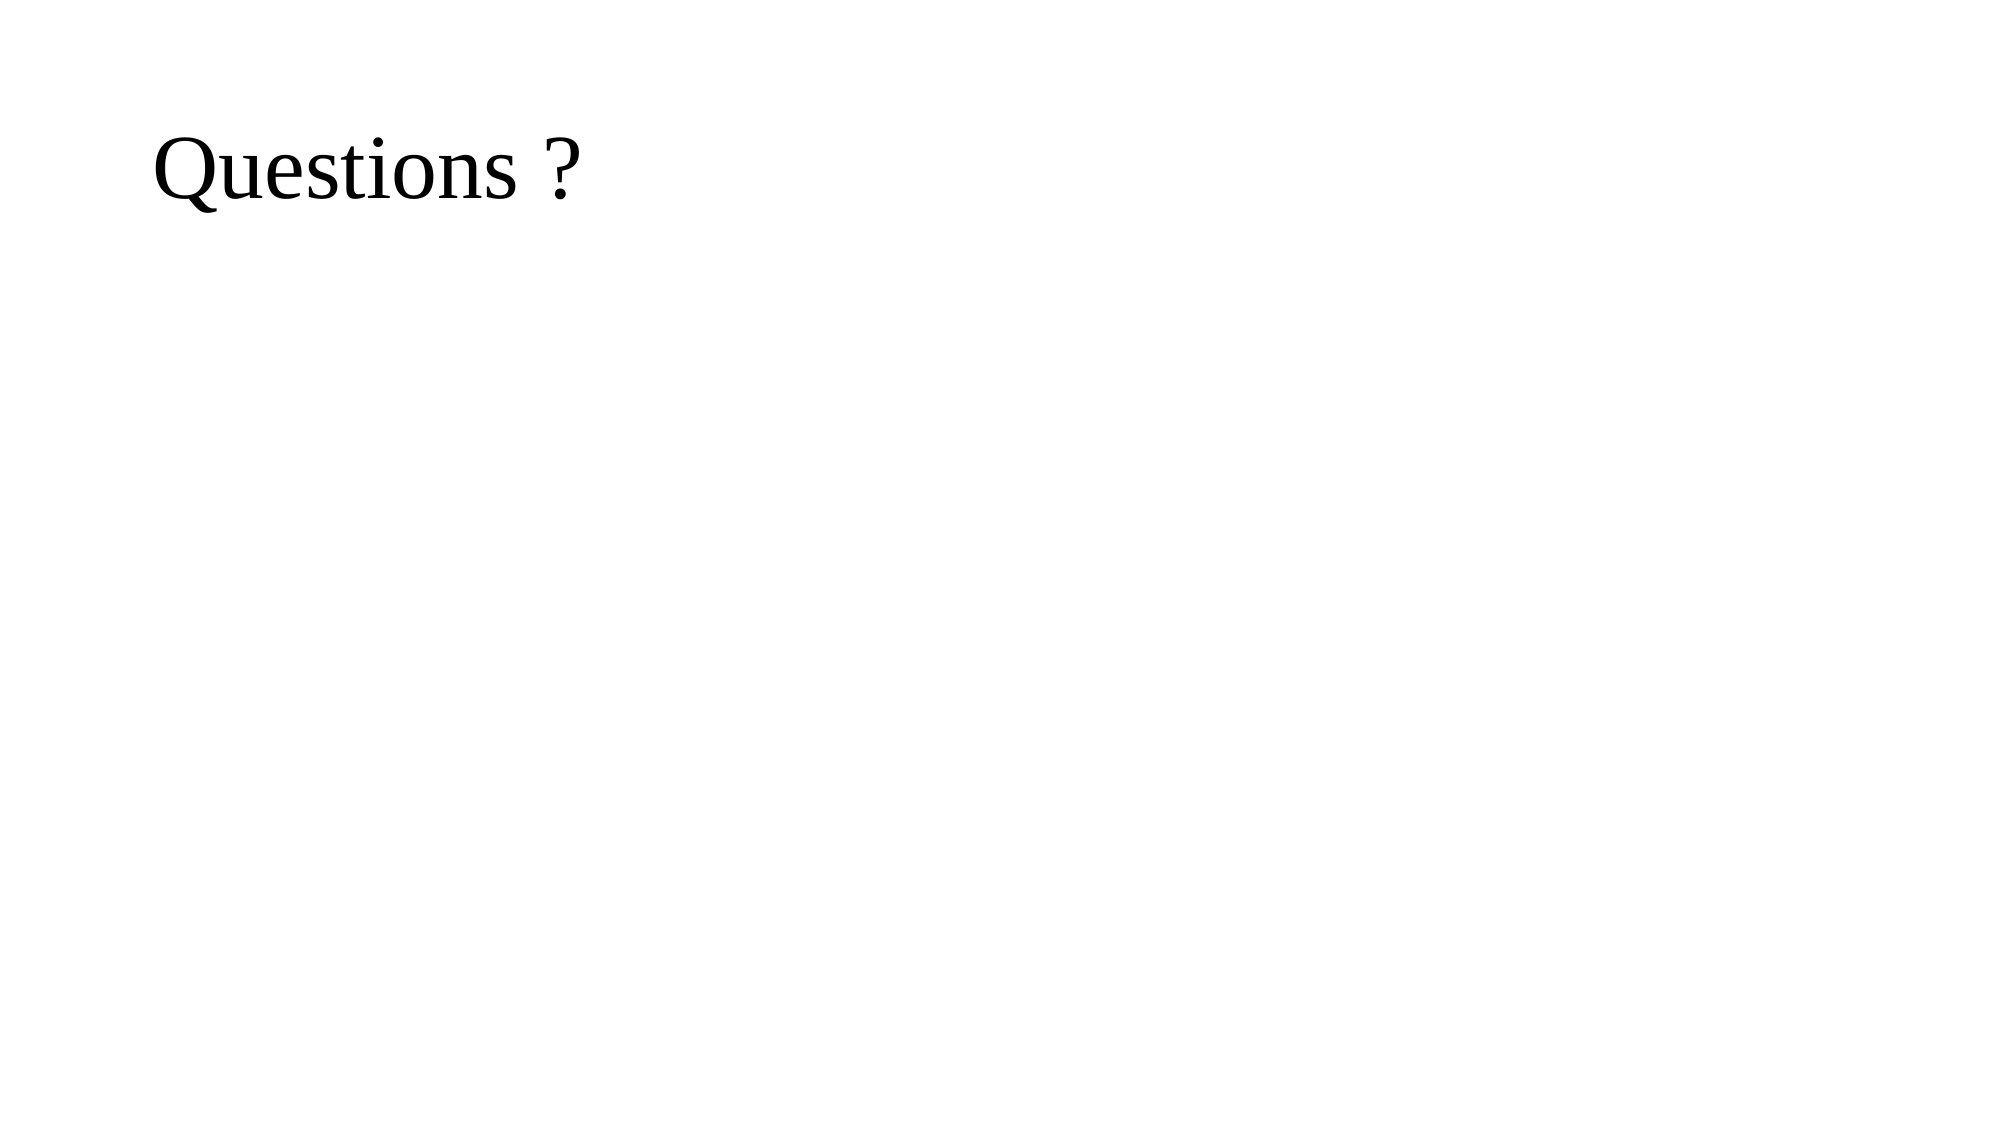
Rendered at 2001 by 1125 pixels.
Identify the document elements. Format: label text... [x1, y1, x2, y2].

title Questions ? [137, 59, 1863, 278]
